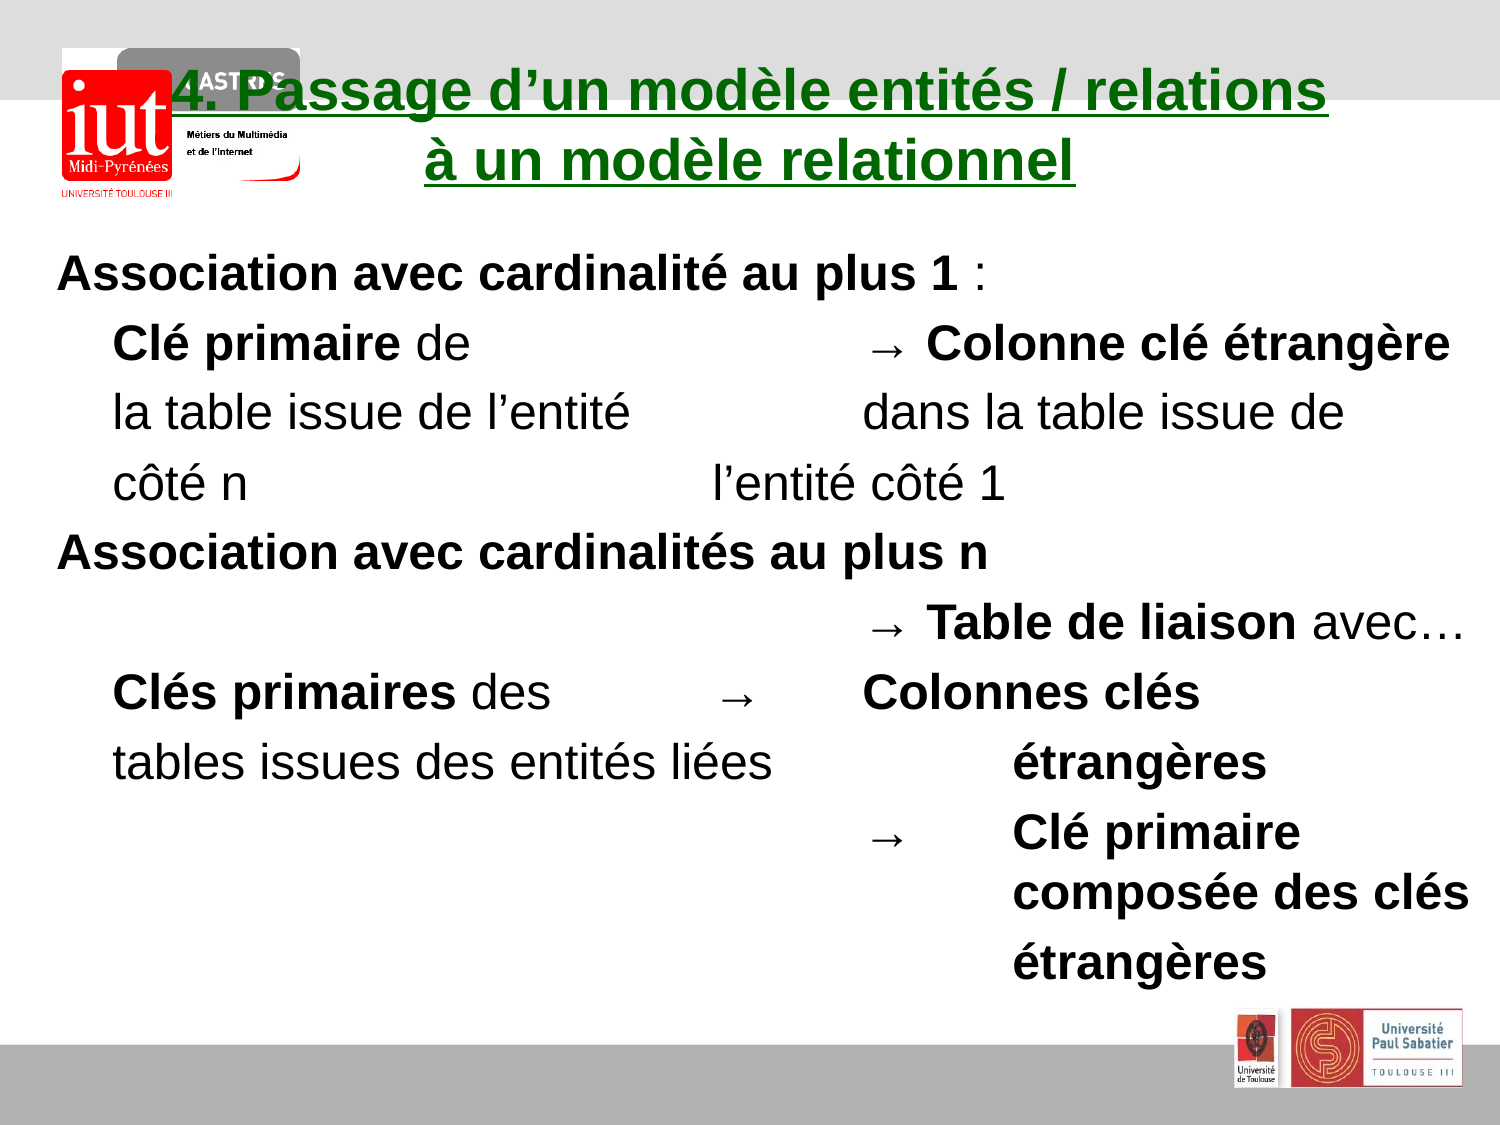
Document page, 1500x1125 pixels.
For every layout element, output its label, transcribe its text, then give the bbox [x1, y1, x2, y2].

picture [62, 48, 75, 197]
list Association avec cardinalité au plus 1 : Clé primaire de → Colonne clé étrangère la table issue de l’entité dans la table issue de côté n l’entité côté 1 Association avec cardinalités au plus n → Table de liaison avec… Clés primaires des → Colonnes clés tables issues des entités liées étrangères → Clé primaire composée des clés étrangères [41, 232, 1500, 1125]
title 4. Passage d’un modèle entités / relations à un modèle relationnel [75, 45, 1425, 232]
